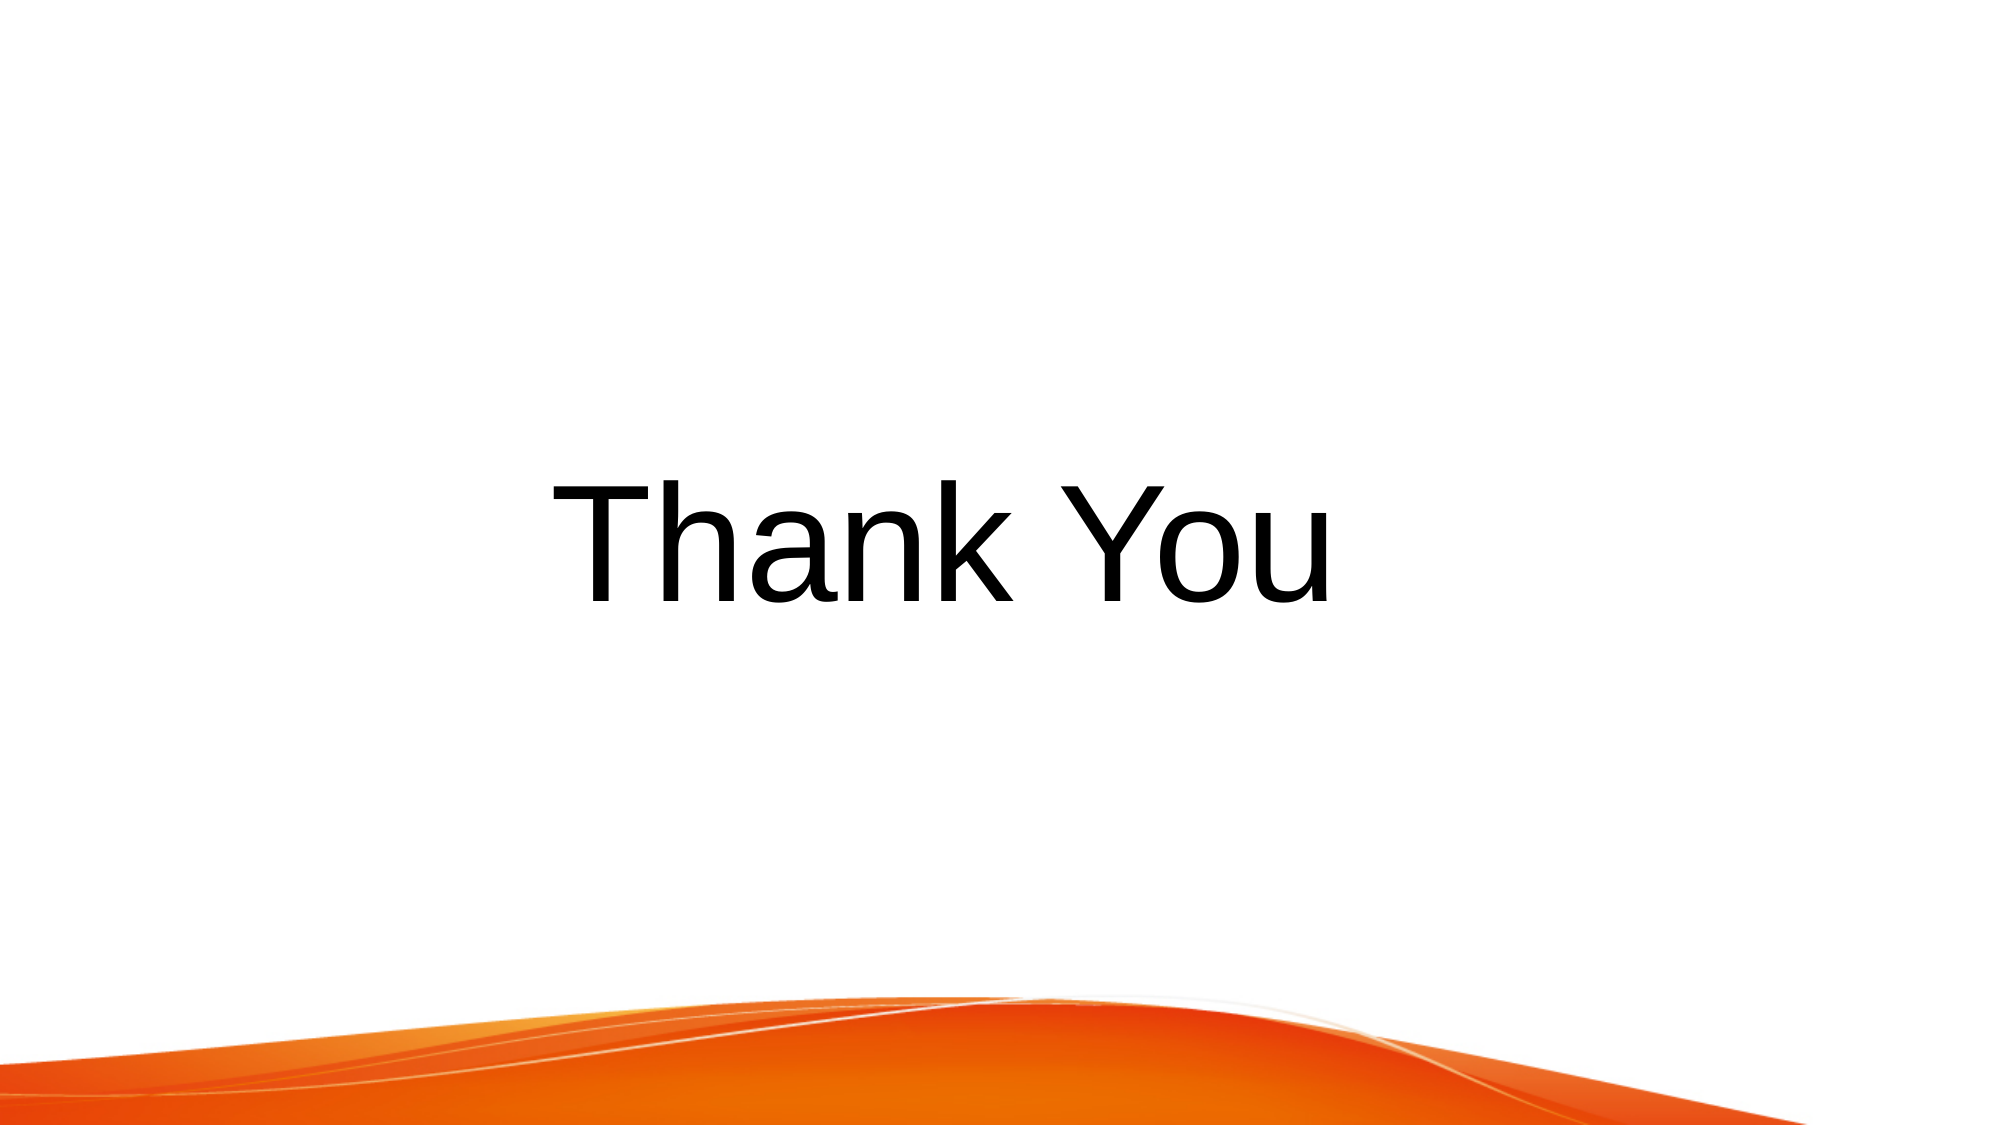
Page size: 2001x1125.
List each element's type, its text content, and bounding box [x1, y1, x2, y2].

title Thank You [44, 486, 1846, 583]
picture [0, 0, 2000, 1125]
